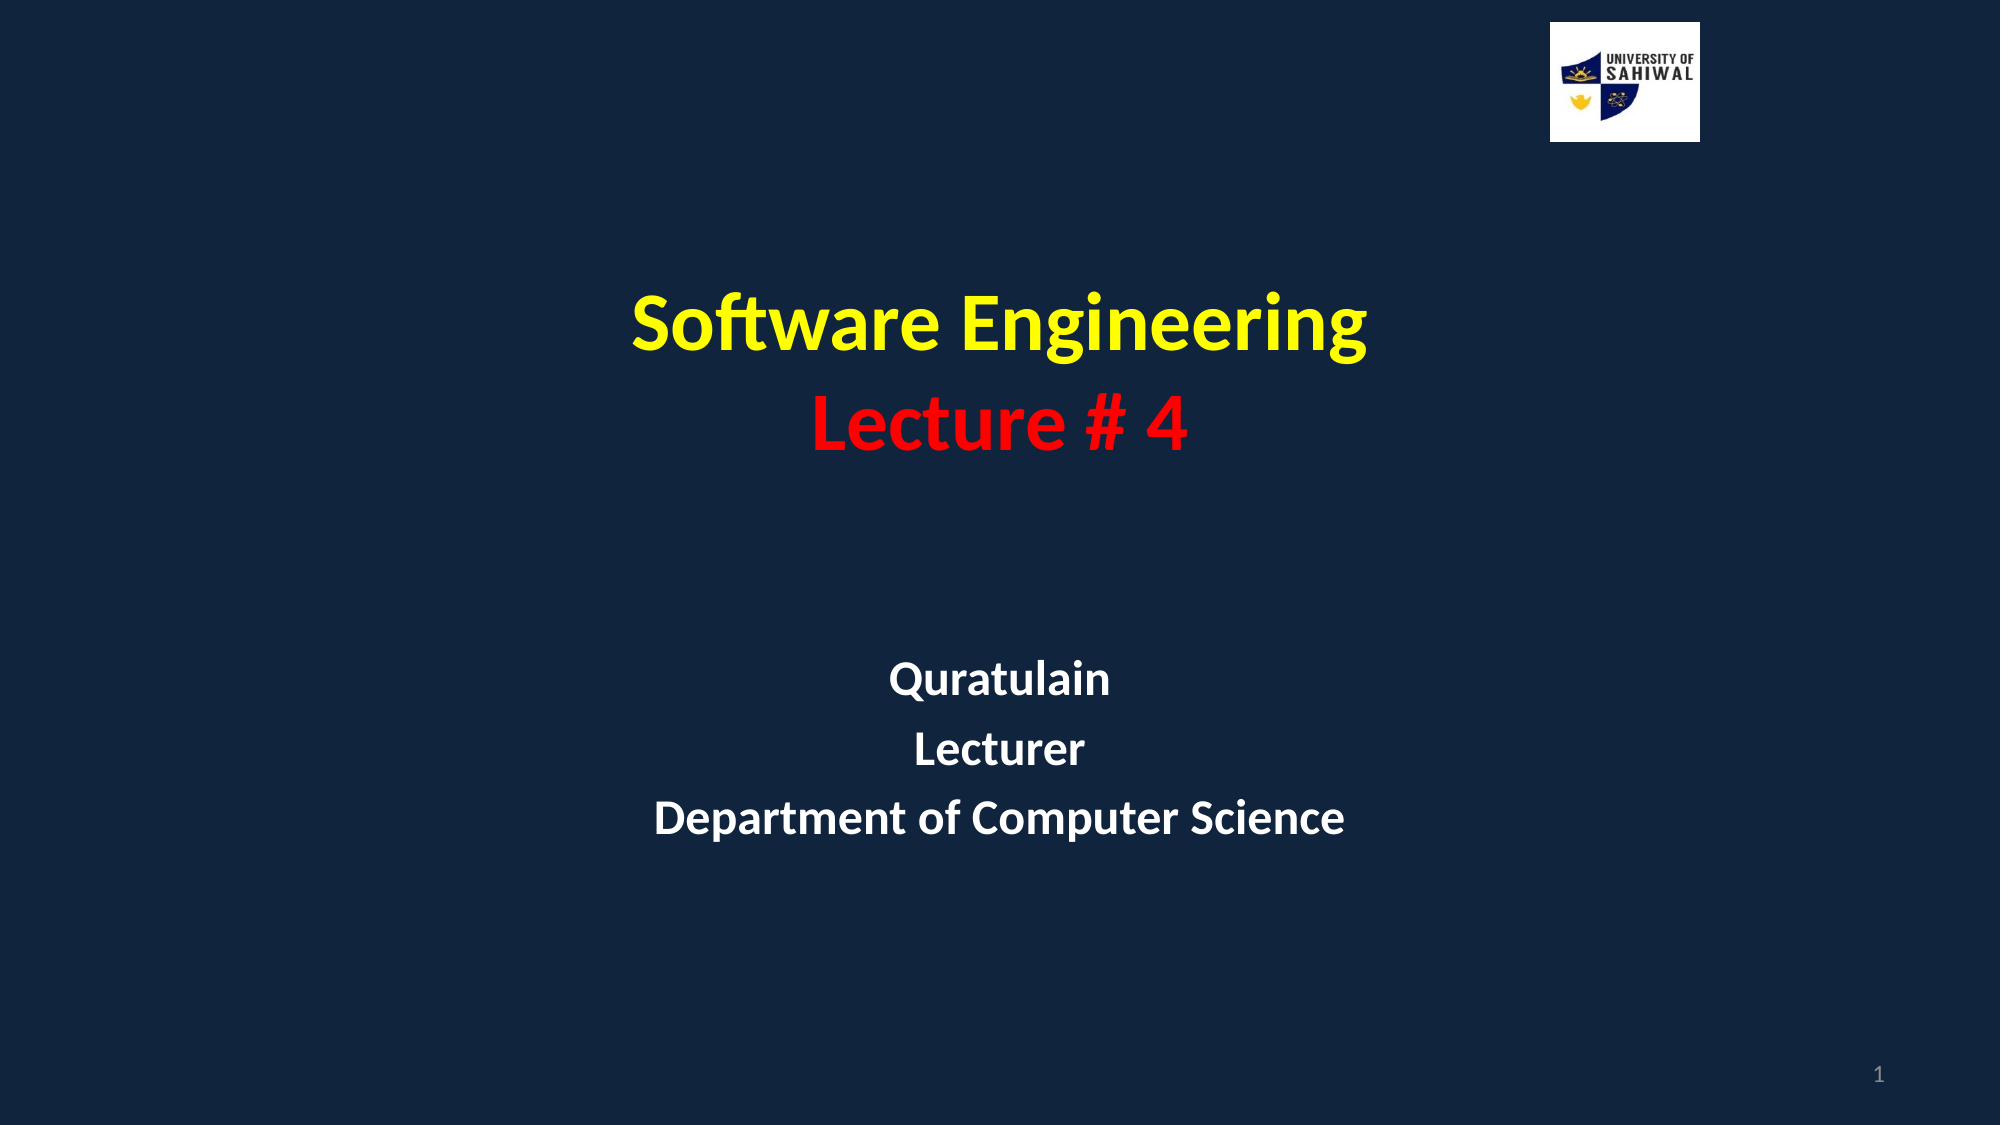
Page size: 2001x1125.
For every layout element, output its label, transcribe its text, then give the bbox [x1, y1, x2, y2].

title Software Engineering Lecture # 4 [362, 246, 1638, 488]
subtitle Quratulain Lecturer Department of Computer Science [300, 637, 1700, 925]
slide_number 1 [1433, 1042, 1900, 1103]
picture [1550, 22, 1701, 142]
